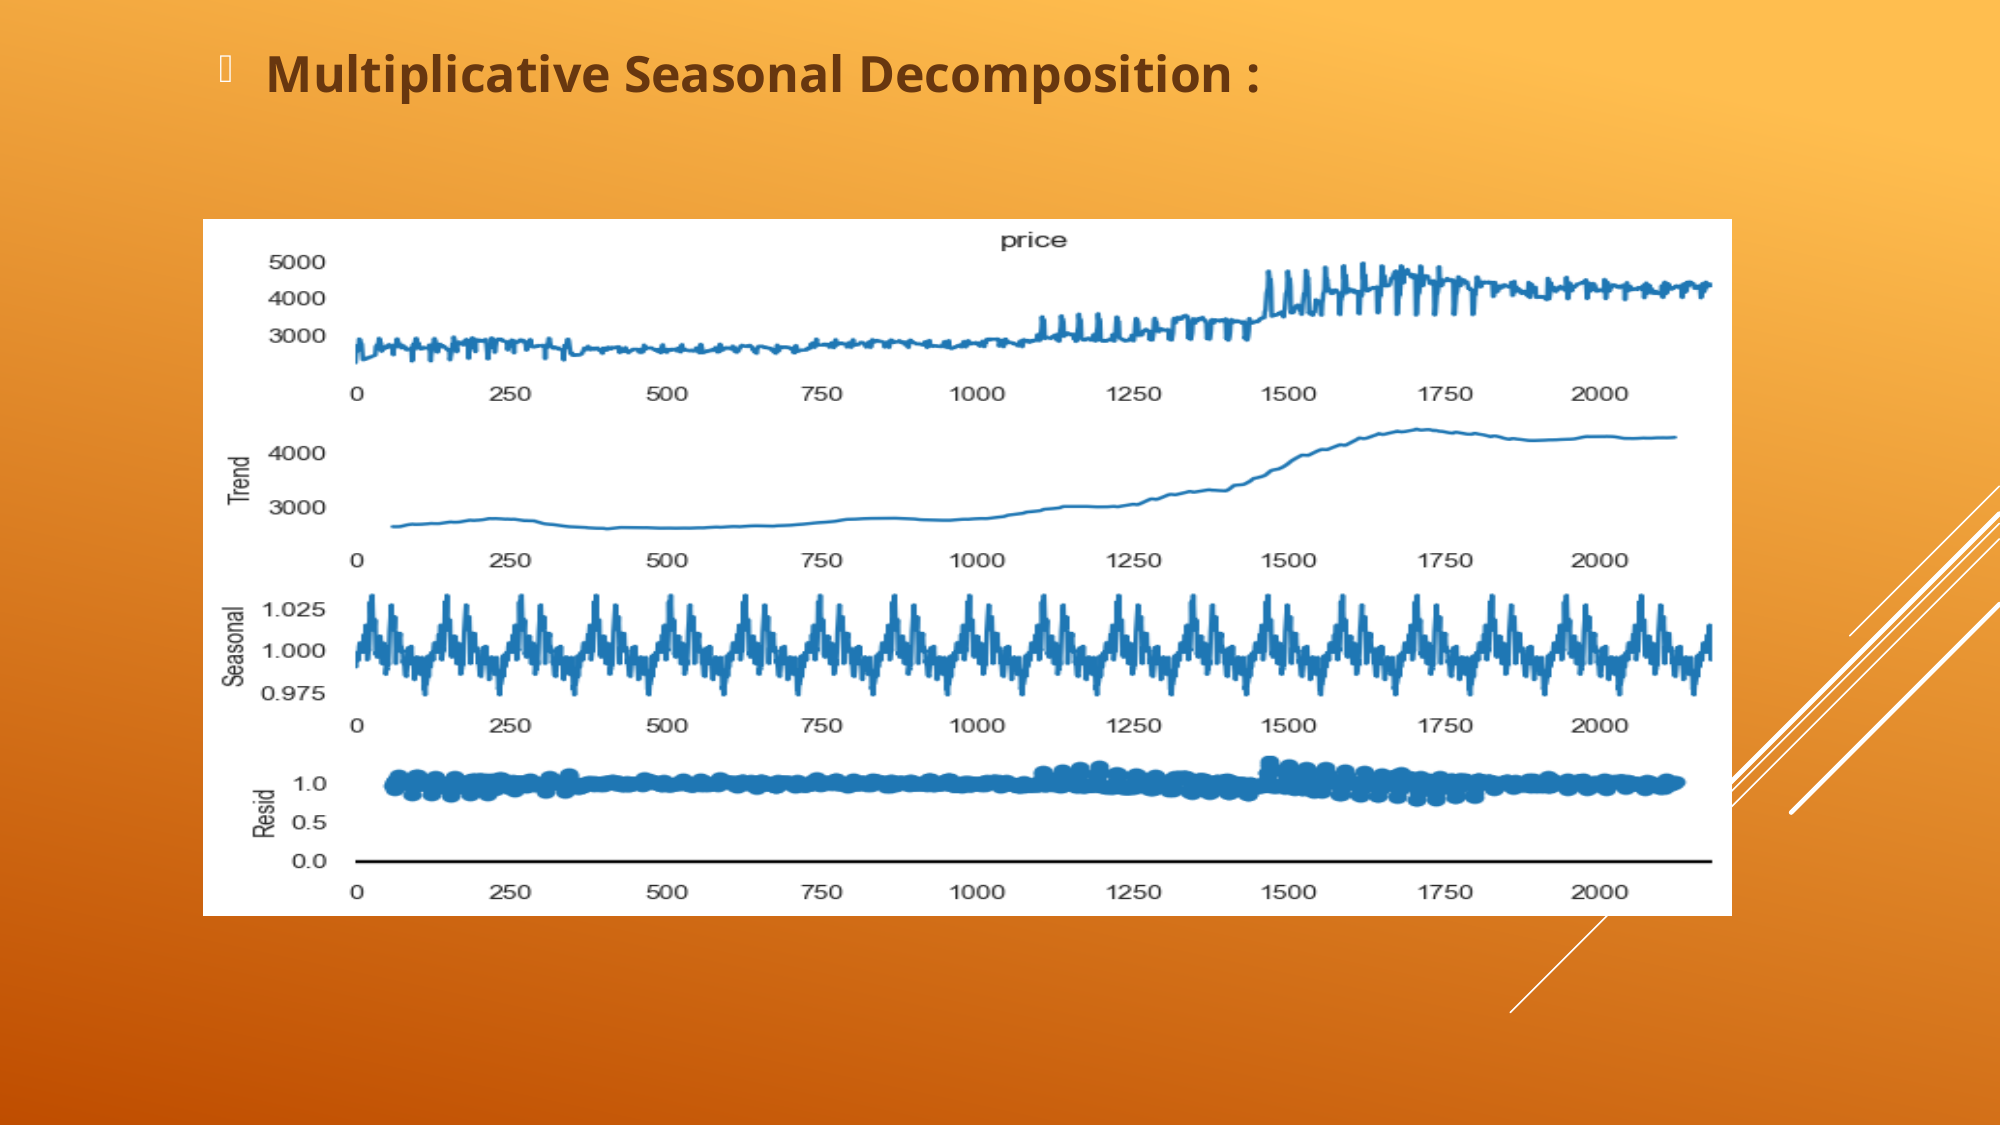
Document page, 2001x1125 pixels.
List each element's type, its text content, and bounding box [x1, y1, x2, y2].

list Multiplicative Seasonal Decomposition : [203, 15, 1547, 131]
picture [203, 219, 1732, 916]
